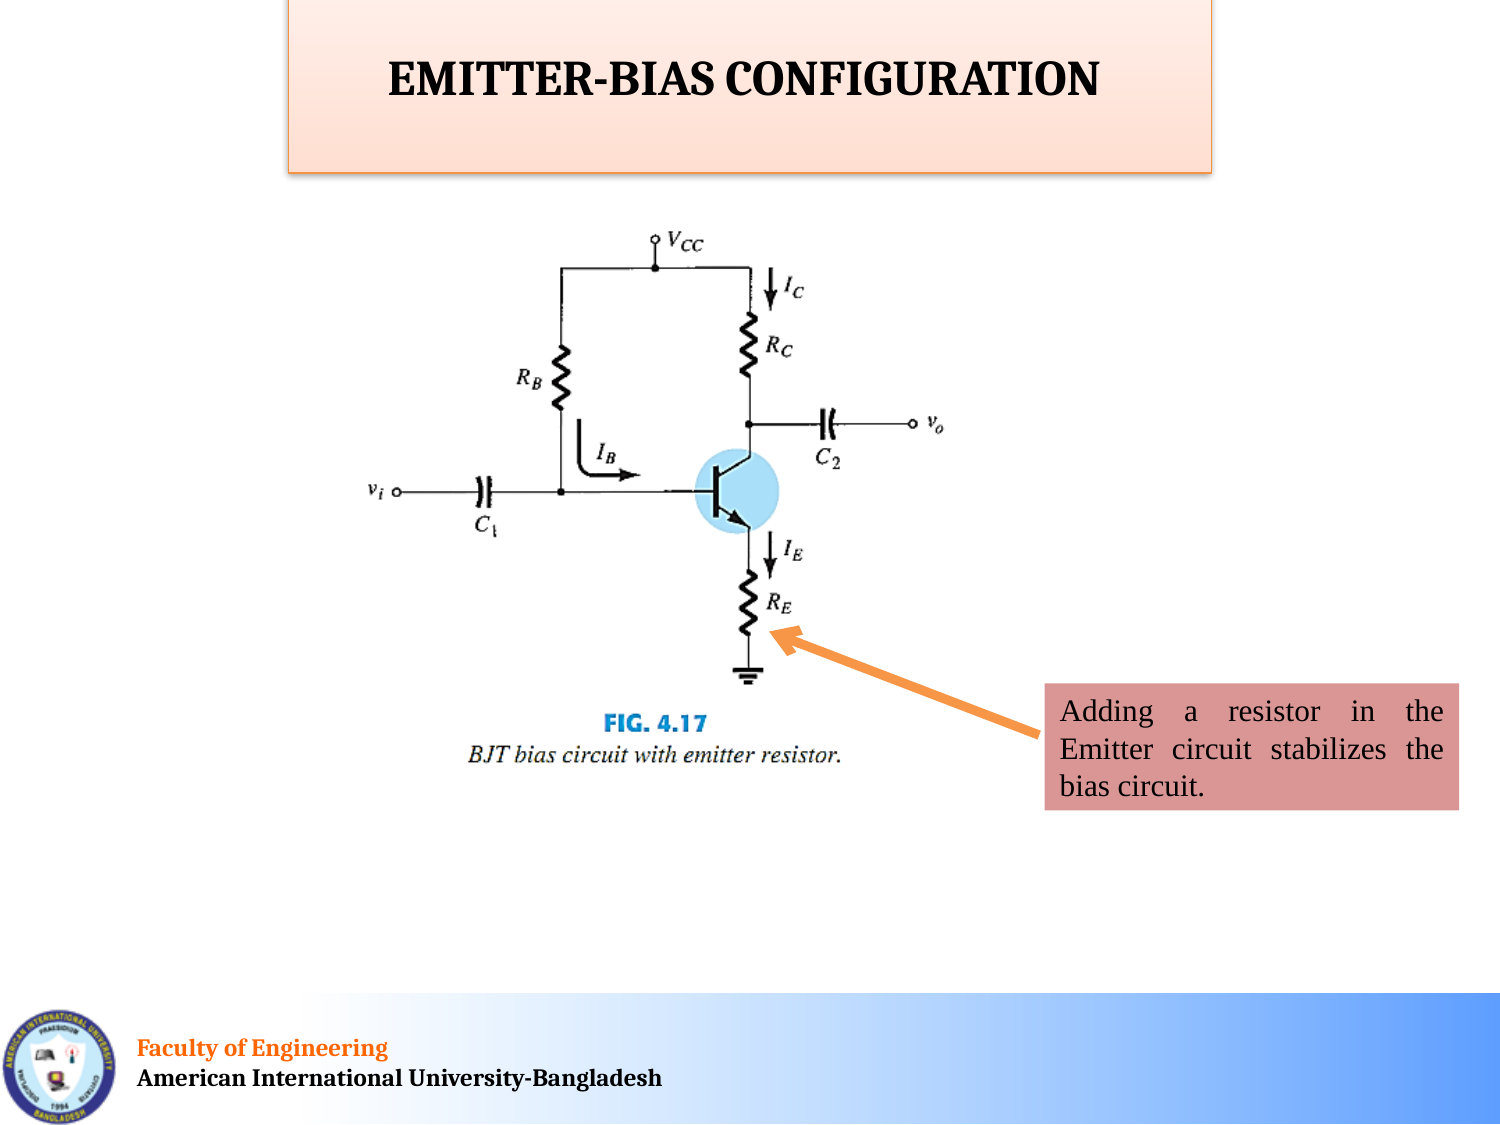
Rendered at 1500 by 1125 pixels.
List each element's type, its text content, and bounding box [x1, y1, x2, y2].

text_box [768, 631, 1040, 736]
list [348, 218, 954, 783]
text_box Adding a resistor in the Emitter circuit stabilizes the bias circuit. [1044, 683, 1460, 811]
title EMITTER-BIAS CONFIGURATION [288, 0, 1212, 174]
picture [0, 1007, 119, 1125]
